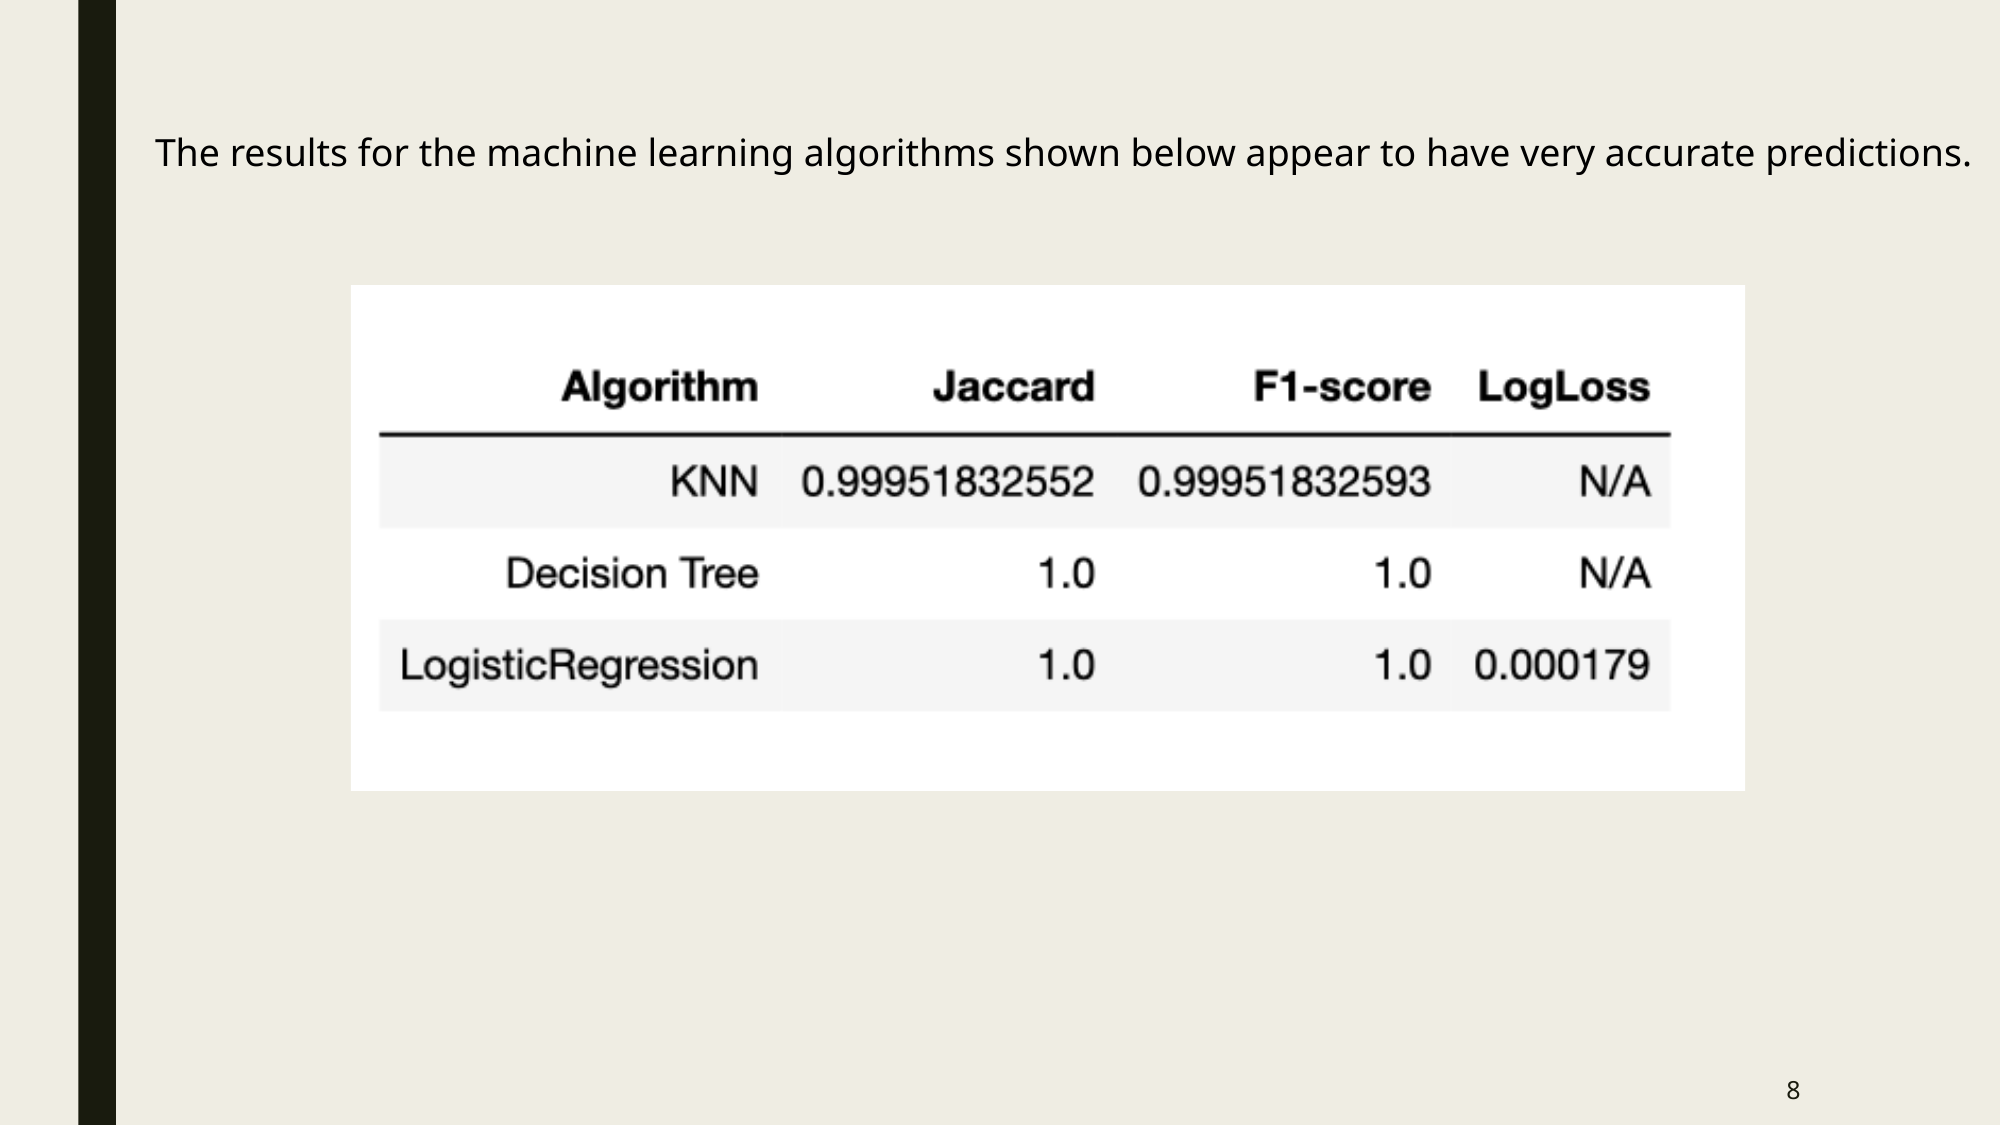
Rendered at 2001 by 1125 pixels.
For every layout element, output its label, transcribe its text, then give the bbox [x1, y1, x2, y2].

slide_number 8 [1553, 1058, 1816, 1125]
text_box The results for the machine learning algorithms shown below appear to have very accurate predictions. [140, 121, 1989, 182]
picture [350, 285, 1746, 791]
